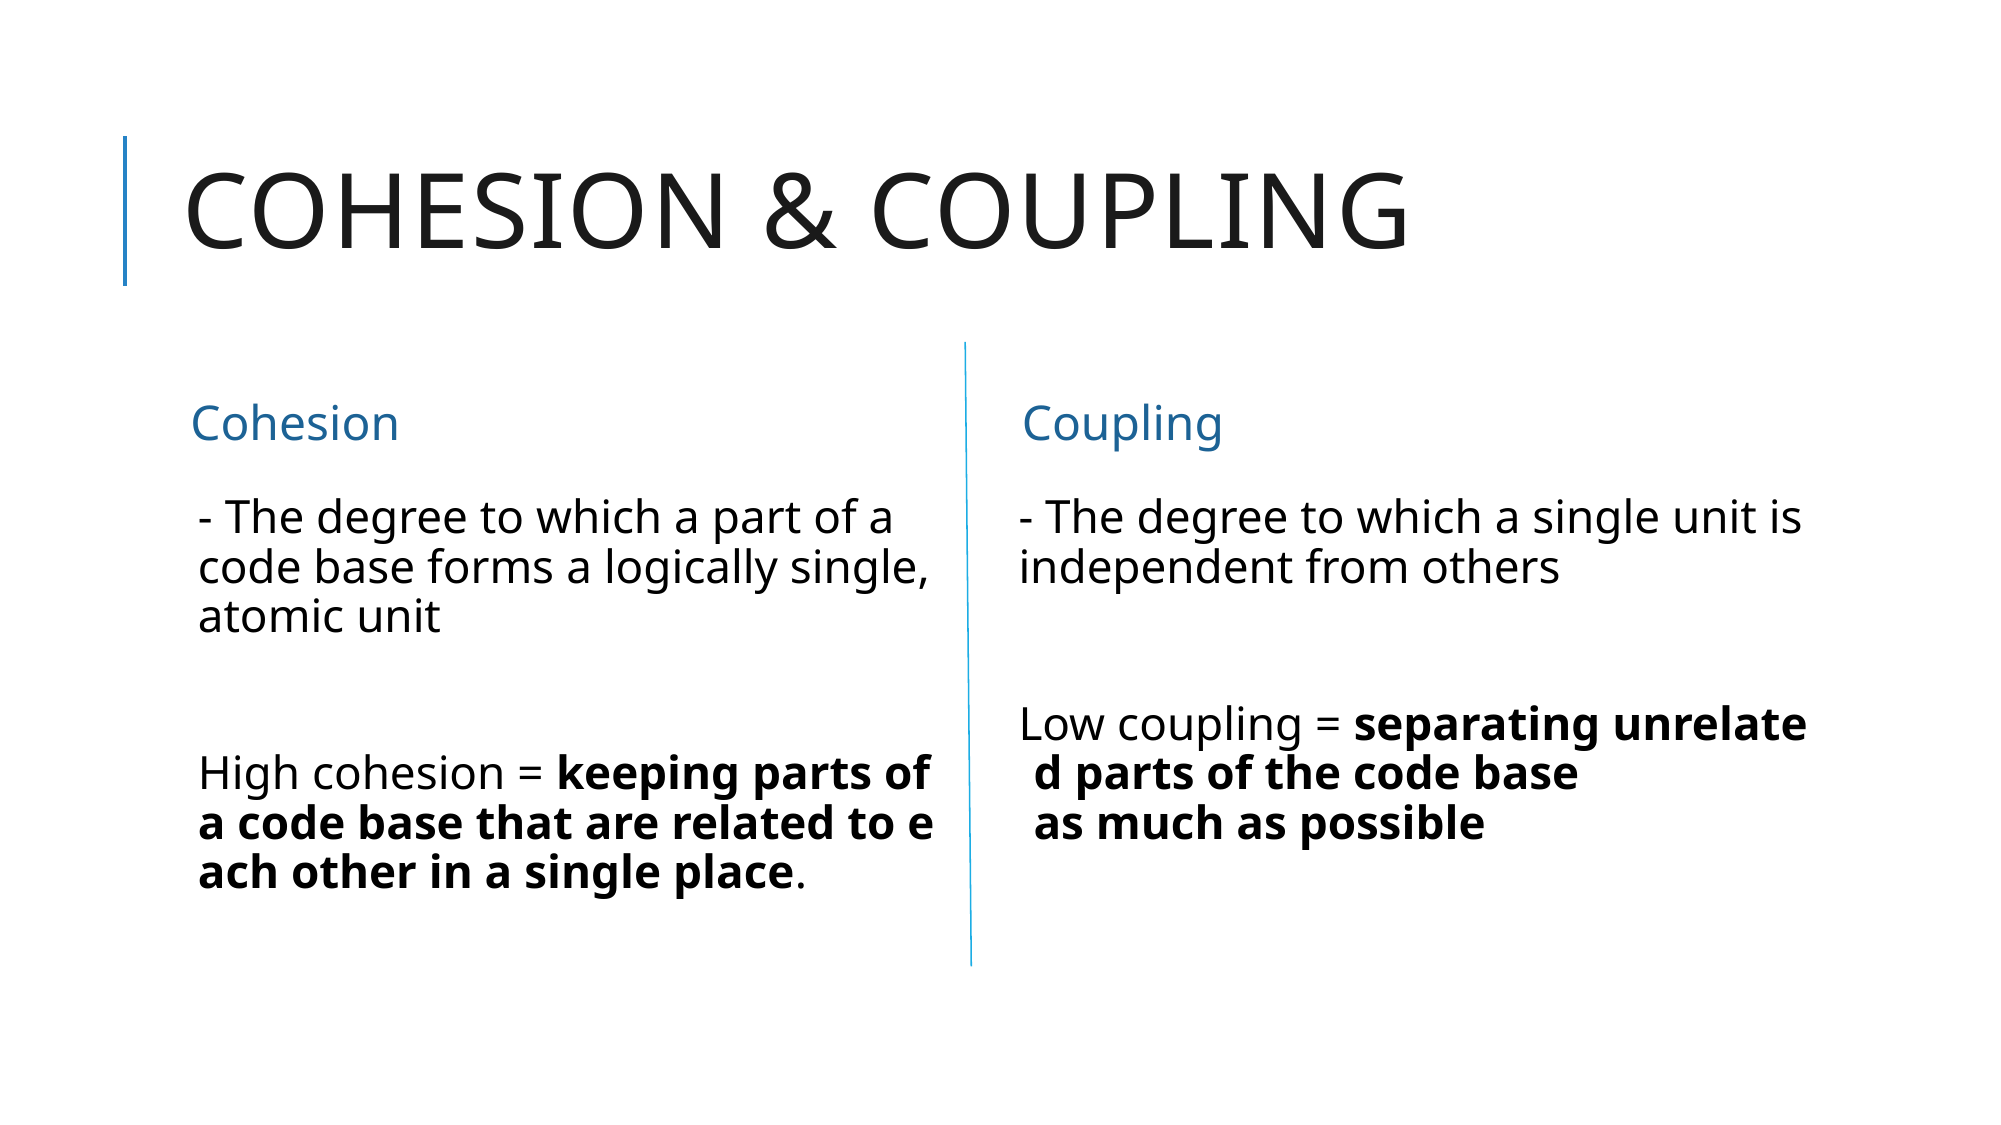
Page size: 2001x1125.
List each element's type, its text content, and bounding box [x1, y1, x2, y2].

title Cohesion & COUPLING [168, 96, 1763, 342]
list - The degree to which a part of a code base forms a logically single, atomic unit High cohesion = keeping parts of a code base that are related to each other in a single place. [168, 486, 972, 1035]
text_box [964, 341, 972, 967]
list - The degree to which a single unit is independent from others Low coupling = separating unrelated parts of the code base as much as possible [1011, 486, 1828, 1035]
list Coupling [999, 357, 1763, 493]
list Cohesion [168, 357, 948, 486]
